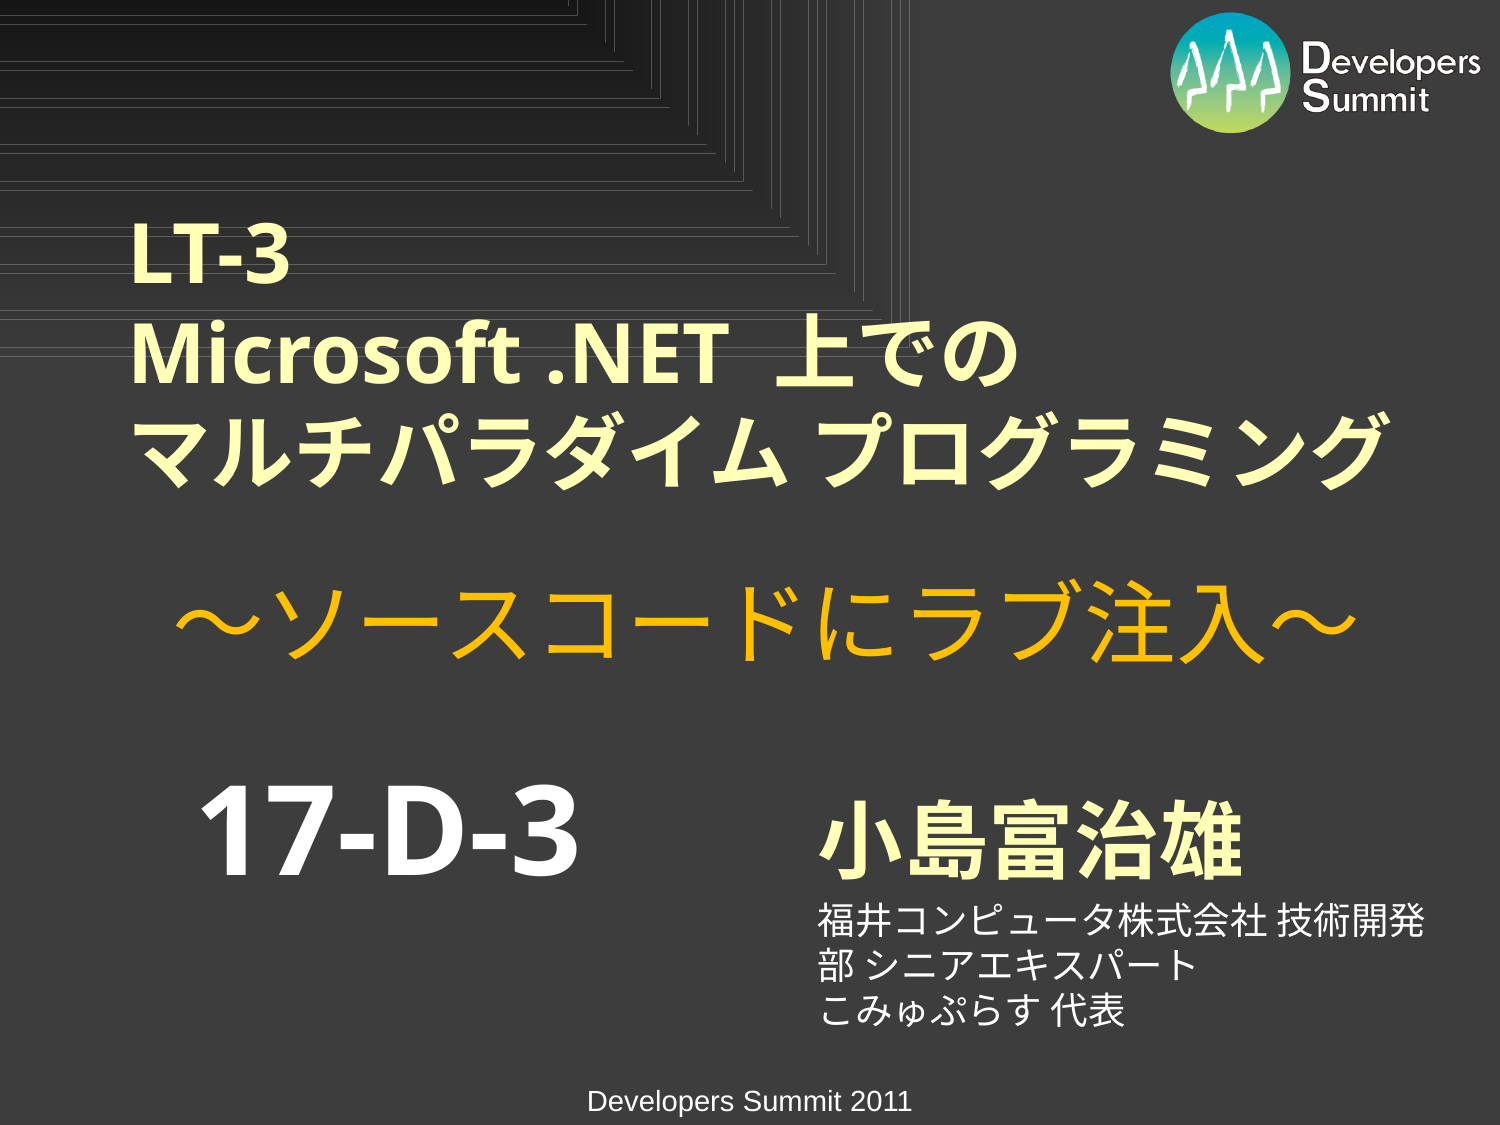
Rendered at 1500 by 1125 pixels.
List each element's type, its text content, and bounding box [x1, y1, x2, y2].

picture [1144, 4, 1500, 141]
text_box 小島富治雄 福井コンピュータ株式会社 技術開発部 シニアエキスパート こみゅぷらす 代表 [802, 779, 1470, 1062]
title LT-3 Microsoft .NET 上での マルチパラダイム プログラミング [112, 193, 1471, 542]
text_box 17-D-3 [179, 743, 1014, 908]
text_box ～ソースコードにラブ注入～ [157, 558, 1376, 684]
